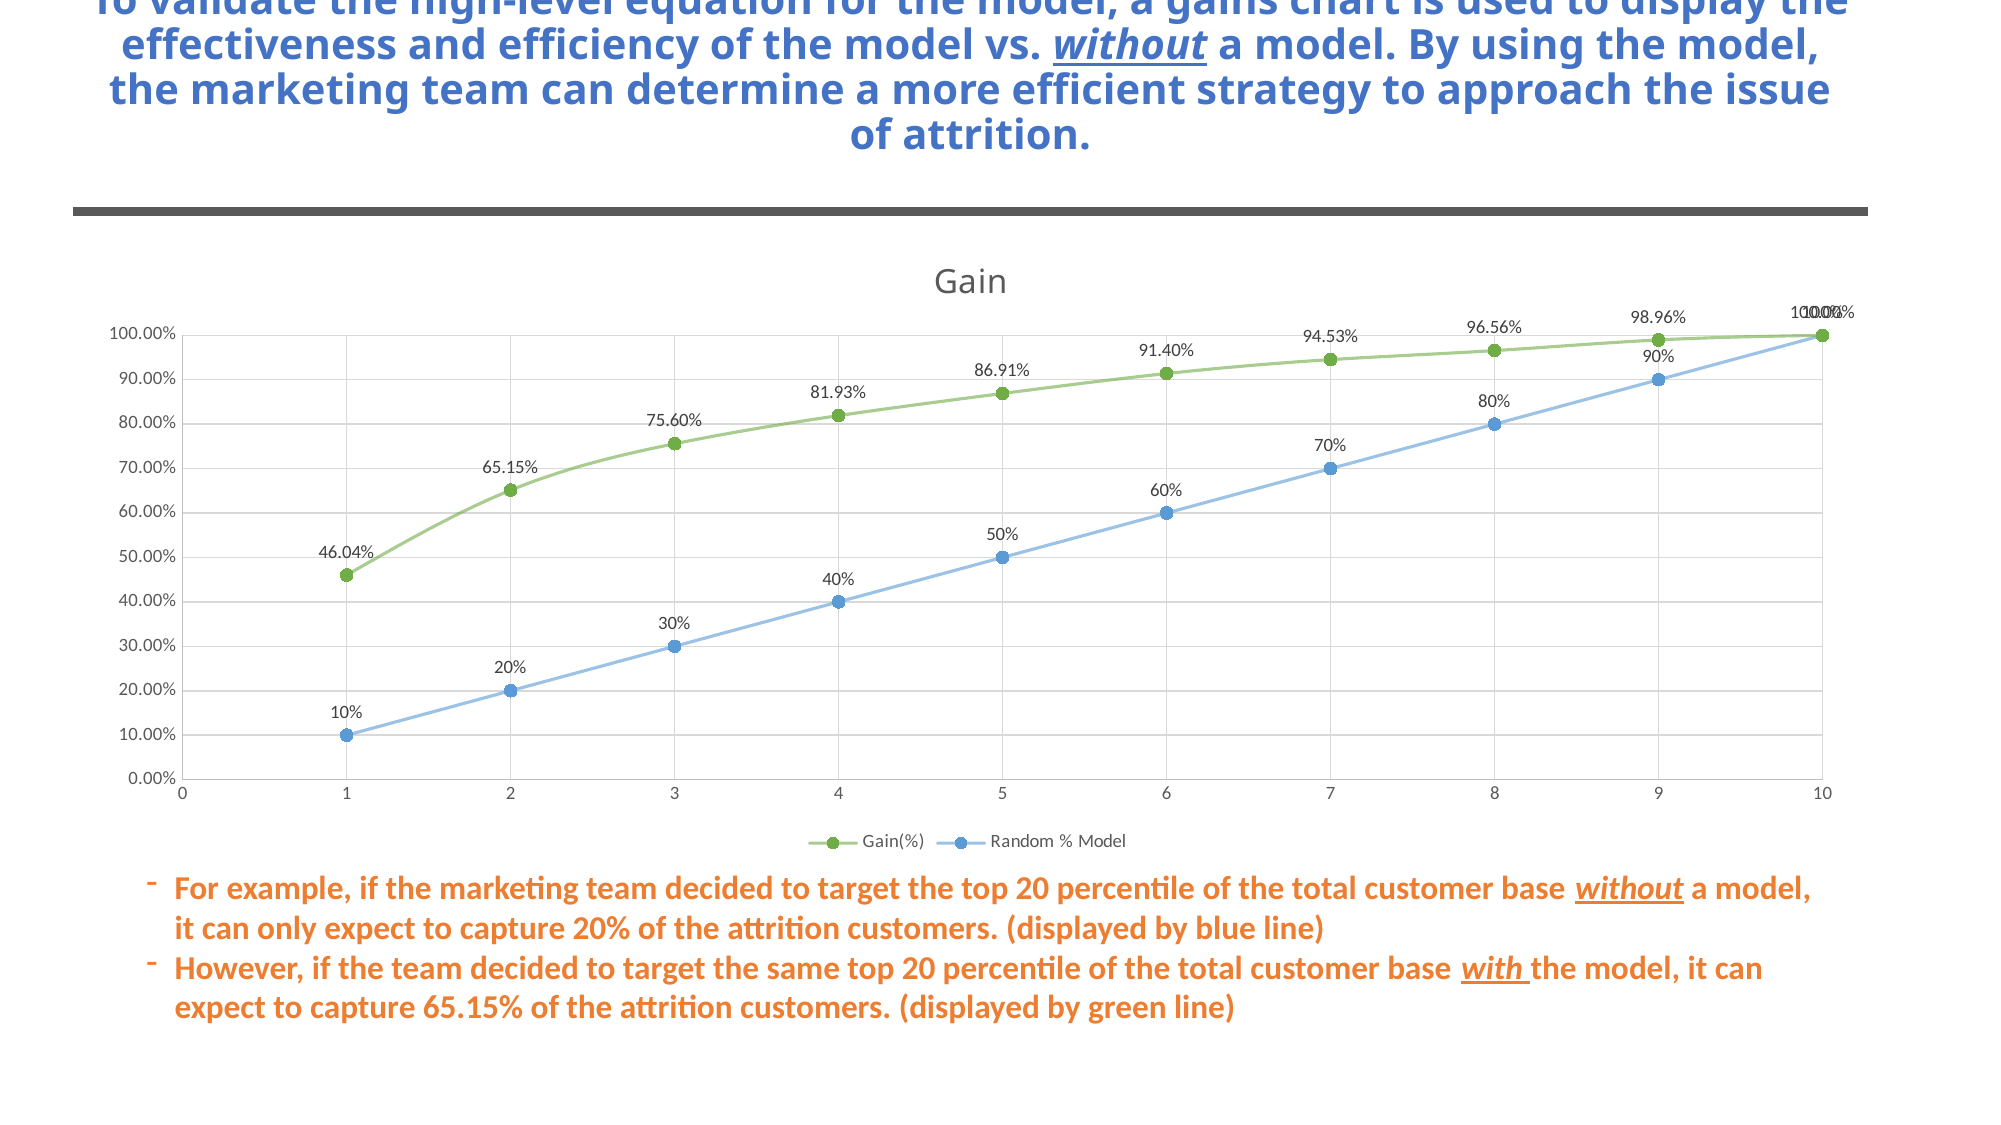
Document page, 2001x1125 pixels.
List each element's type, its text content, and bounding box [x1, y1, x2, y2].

title To validate the high-level equation for the model, a gains chart is used to display the effectiveness and efficiency of the model vs. without a model. By using the model, the marketing team can determine a more efficient strategy to approach the issue of attrition. [72, 36, 1869, 166]
text_box For example, if the marketing team decided to target the top 20 percentile of the total customer base without a model, it can only expect to capture 20% of the attrition customers. (displayed by blue line) However, if the team decided to target the same top 20 percentile of the total customer base with the model, it can expect to capture 65.15% of the attrition customers. (displayed by green line) [131, 859, 1843, 1033]
chart [72, 228, 1869, 859]
